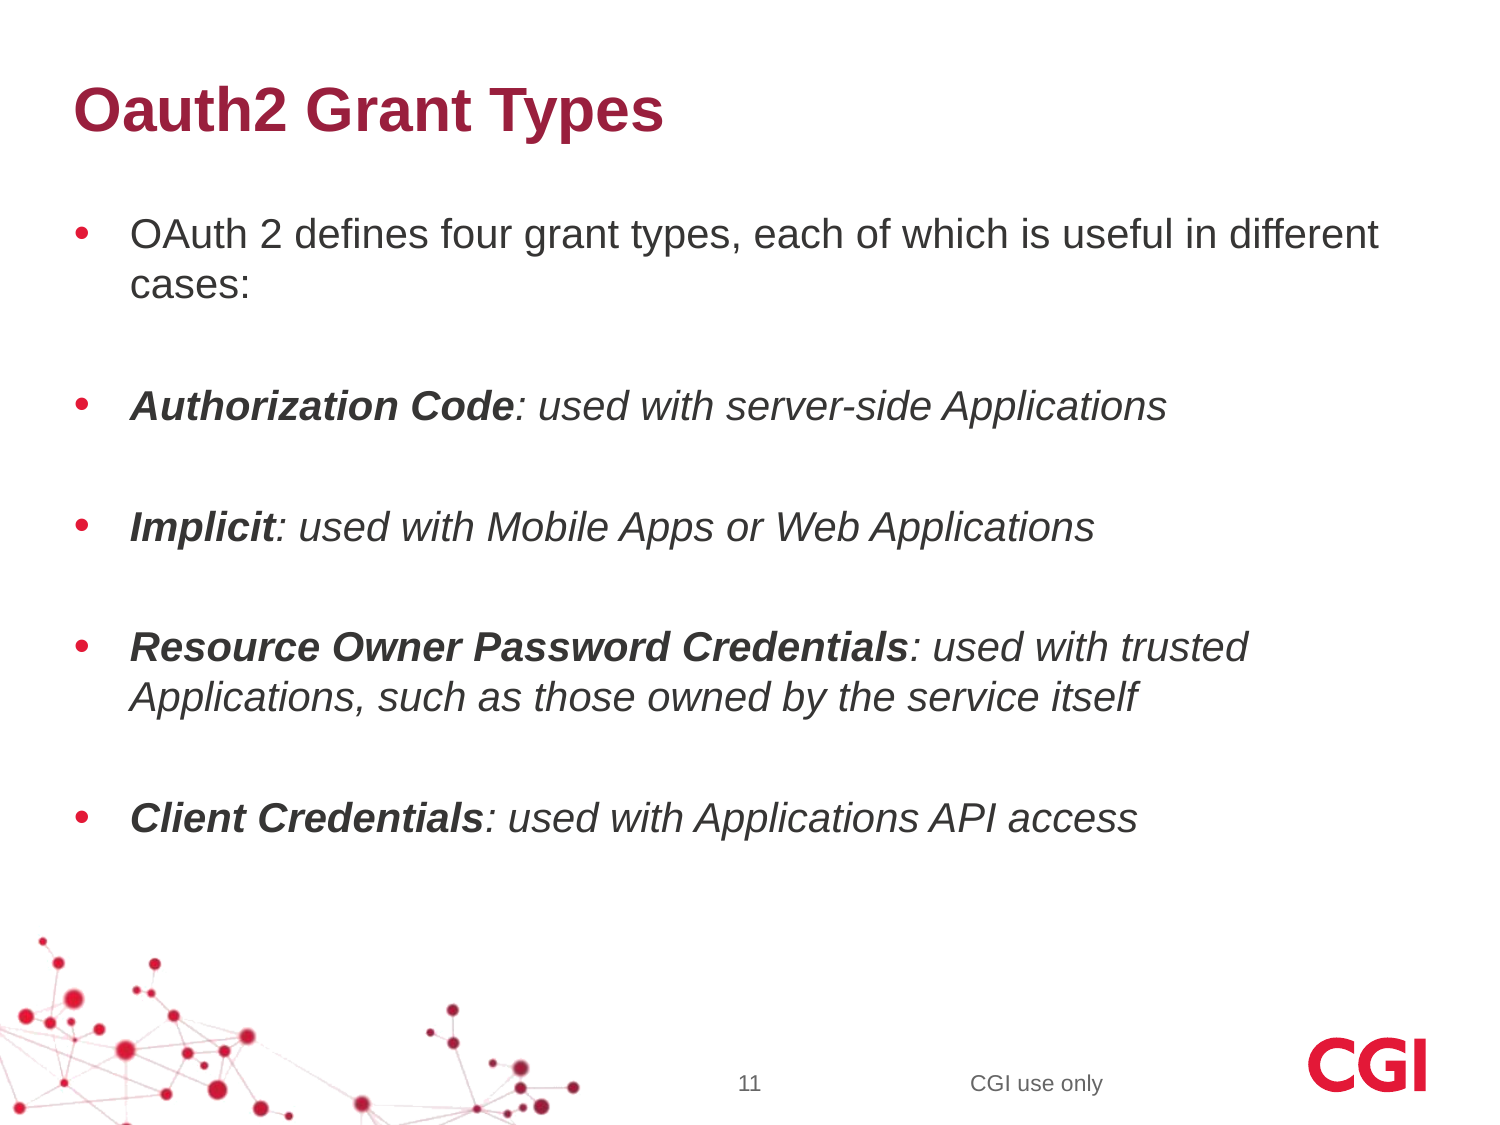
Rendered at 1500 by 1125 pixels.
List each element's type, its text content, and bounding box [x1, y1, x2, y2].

slide_number 11 [686, 1068, 814, 1109]
picture [0, 908, 623, 1125]
title Oauth2 Grant Types [73, 30, 1425, 182]
list OAuth 2 defines four grant types, each of which is useful in different cases: Authorization Code: used with server-side Applications Implicit: used with Mobile Apps or Web Applications Resource Owner Password Credentials: used with trusted Applications, such as those owned by the service itself Client Credentials: used with Applications API access [73, 207, 1428, 1010]
